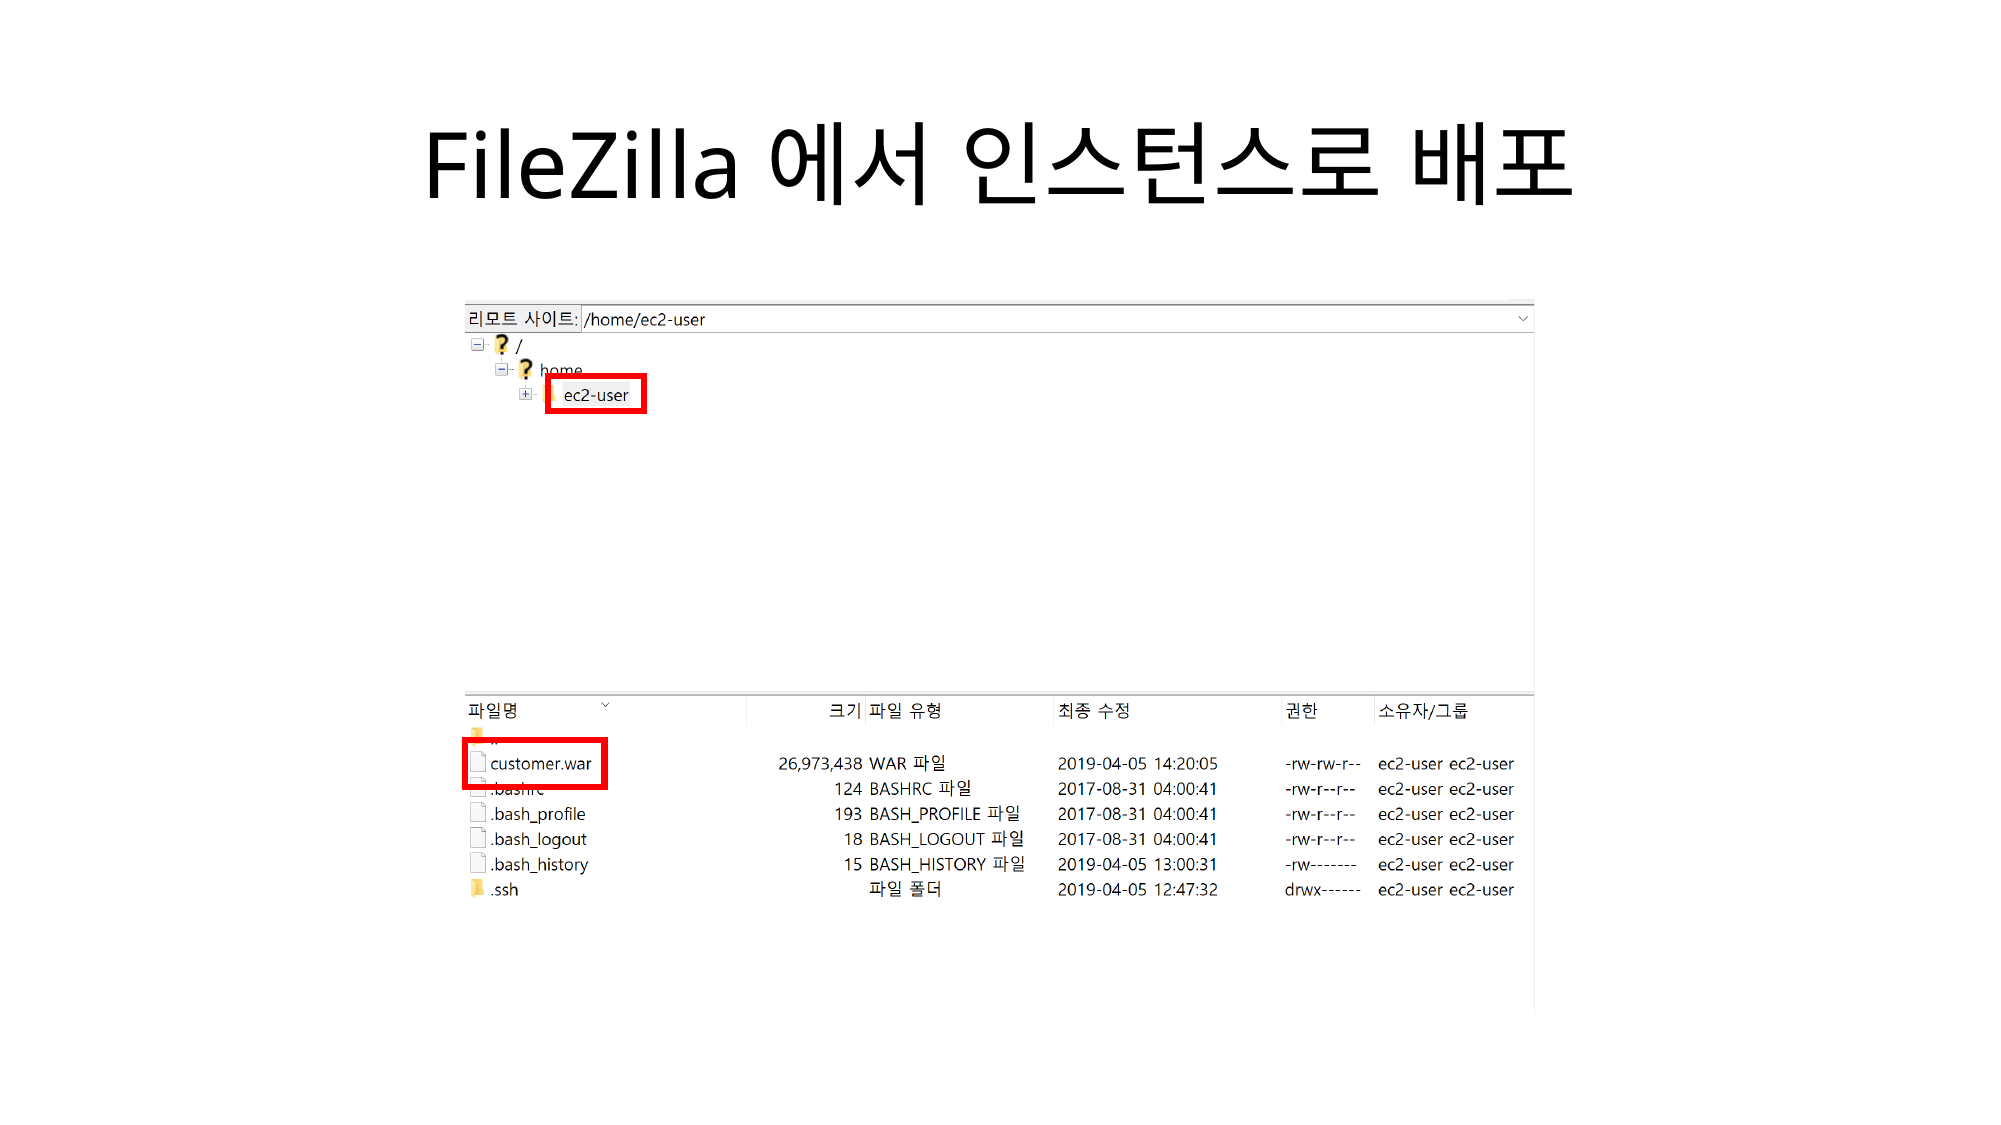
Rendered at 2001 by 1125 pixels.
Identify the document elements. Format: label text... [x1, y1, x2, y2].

title FileZilla에서 인스턴스로 배포 [137, 59, 1863, 278]
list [465, 299, 1535, 1014]
